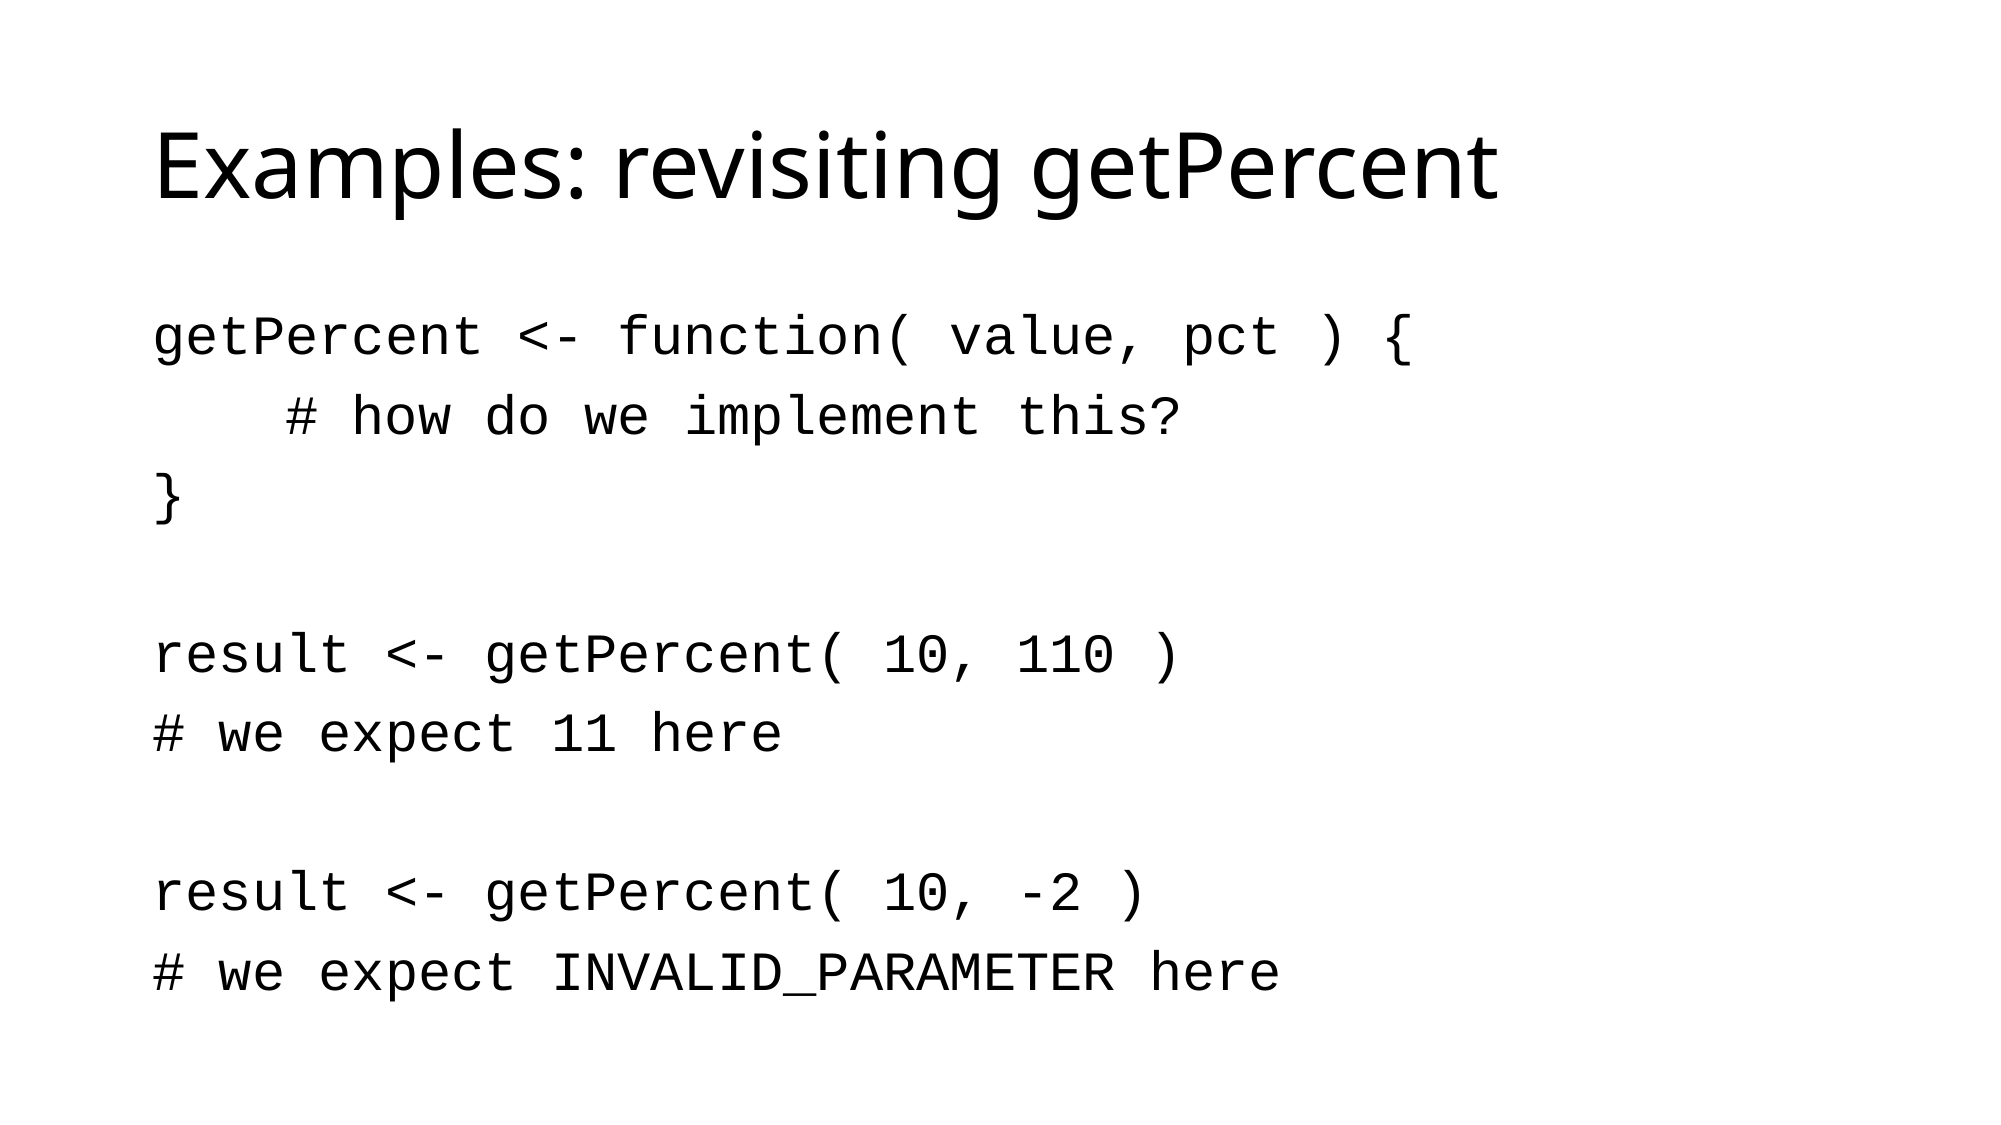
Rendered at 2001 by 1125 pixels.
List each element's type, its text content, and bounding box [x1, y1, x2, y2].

title Examples: revisiting getPercent [137, 59, 1863, 278]
list getPercent <- function( value, pct ) { # how do we implement this? } result <- getPercent( 10, 110 ) # we expect 11 here result <- getPercent( 10, -2 ) # we expect INVALID_PARAMETER here [137, 299, 1863, 1014]
